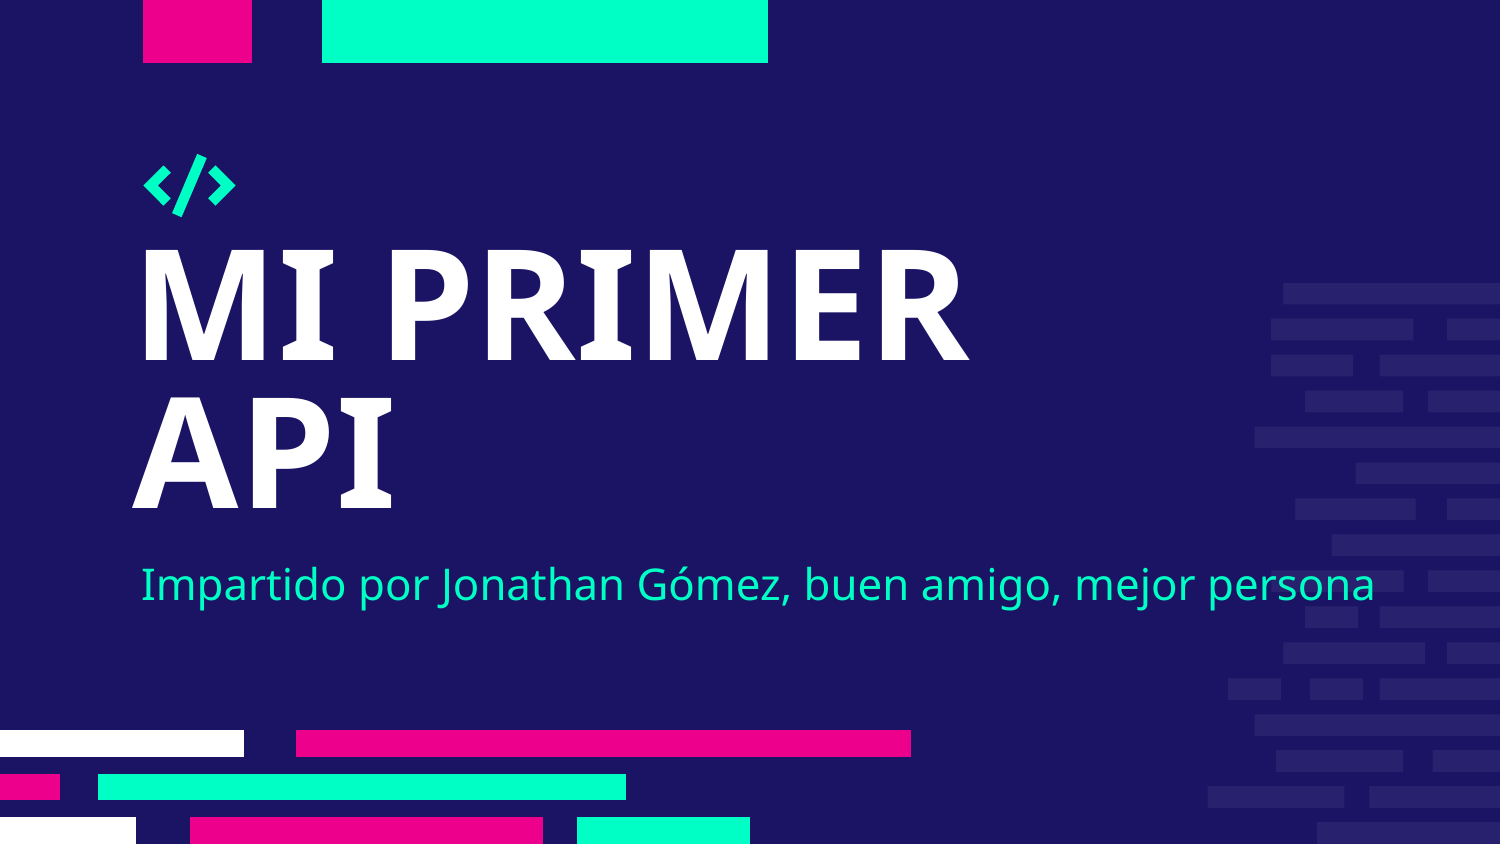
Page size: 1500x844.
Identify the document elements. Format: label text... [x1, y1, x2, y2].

title MI PRIMER API [117, 224, 1500, 538]
subtitle Impartido por Jonathan Gómez, buen amigo, mejor persona [126, 557, 1500, 688]
